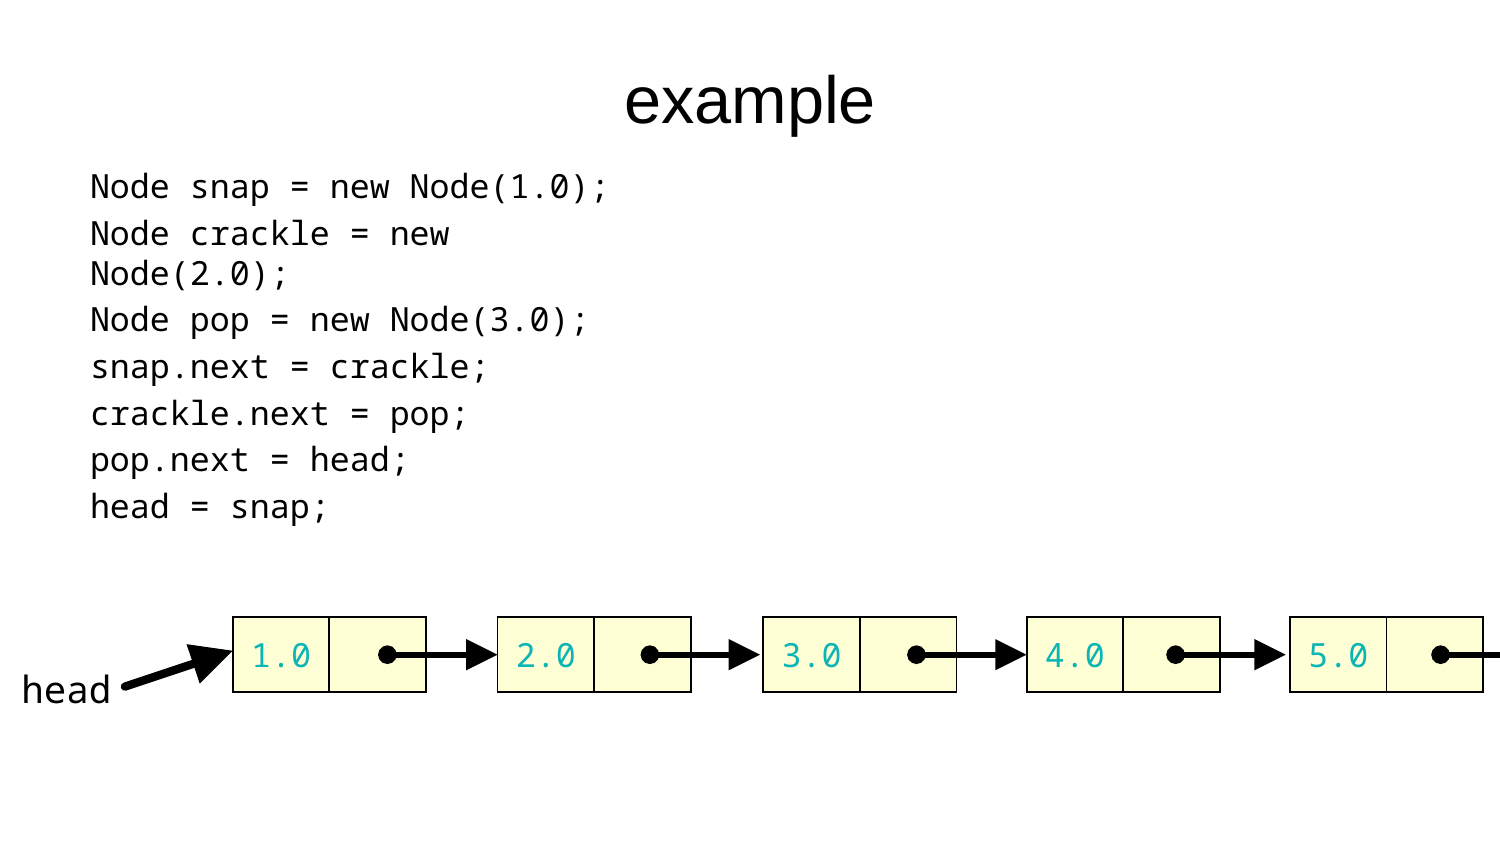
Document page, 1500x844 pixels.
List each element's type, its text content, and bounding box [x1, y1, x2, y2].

table_header 1.0 [234, 618, 328, 691]
table_header [595, 618, 690, 691]
list Node snap = new Node(1.0); Node crackle = new Node(2.0); Node pop = new Node(3.0); snap.next = crackle; crackle.next = pop; pop.next = head; head = snap; [75, 158, 635, 473]
text_box head [0, 659, 157, 719]
table_header [1387, 618, 1482, 691]
table_header 2.0 [498, 618, 593, 691]
table_header [330, 618, 425, 691]
table_header [1124, 618, 1219, 691]
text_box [124, 650, 233, 687]
table_header 3.0 [764, 618, 859, 691]
title example [75, 41, 1425, 152]
table_header 5.0 [1291, 618, 1386, 691]
table_header 4.0 [1028, 618, 1122, 691]
table_header [861, 618, 956, 691]
